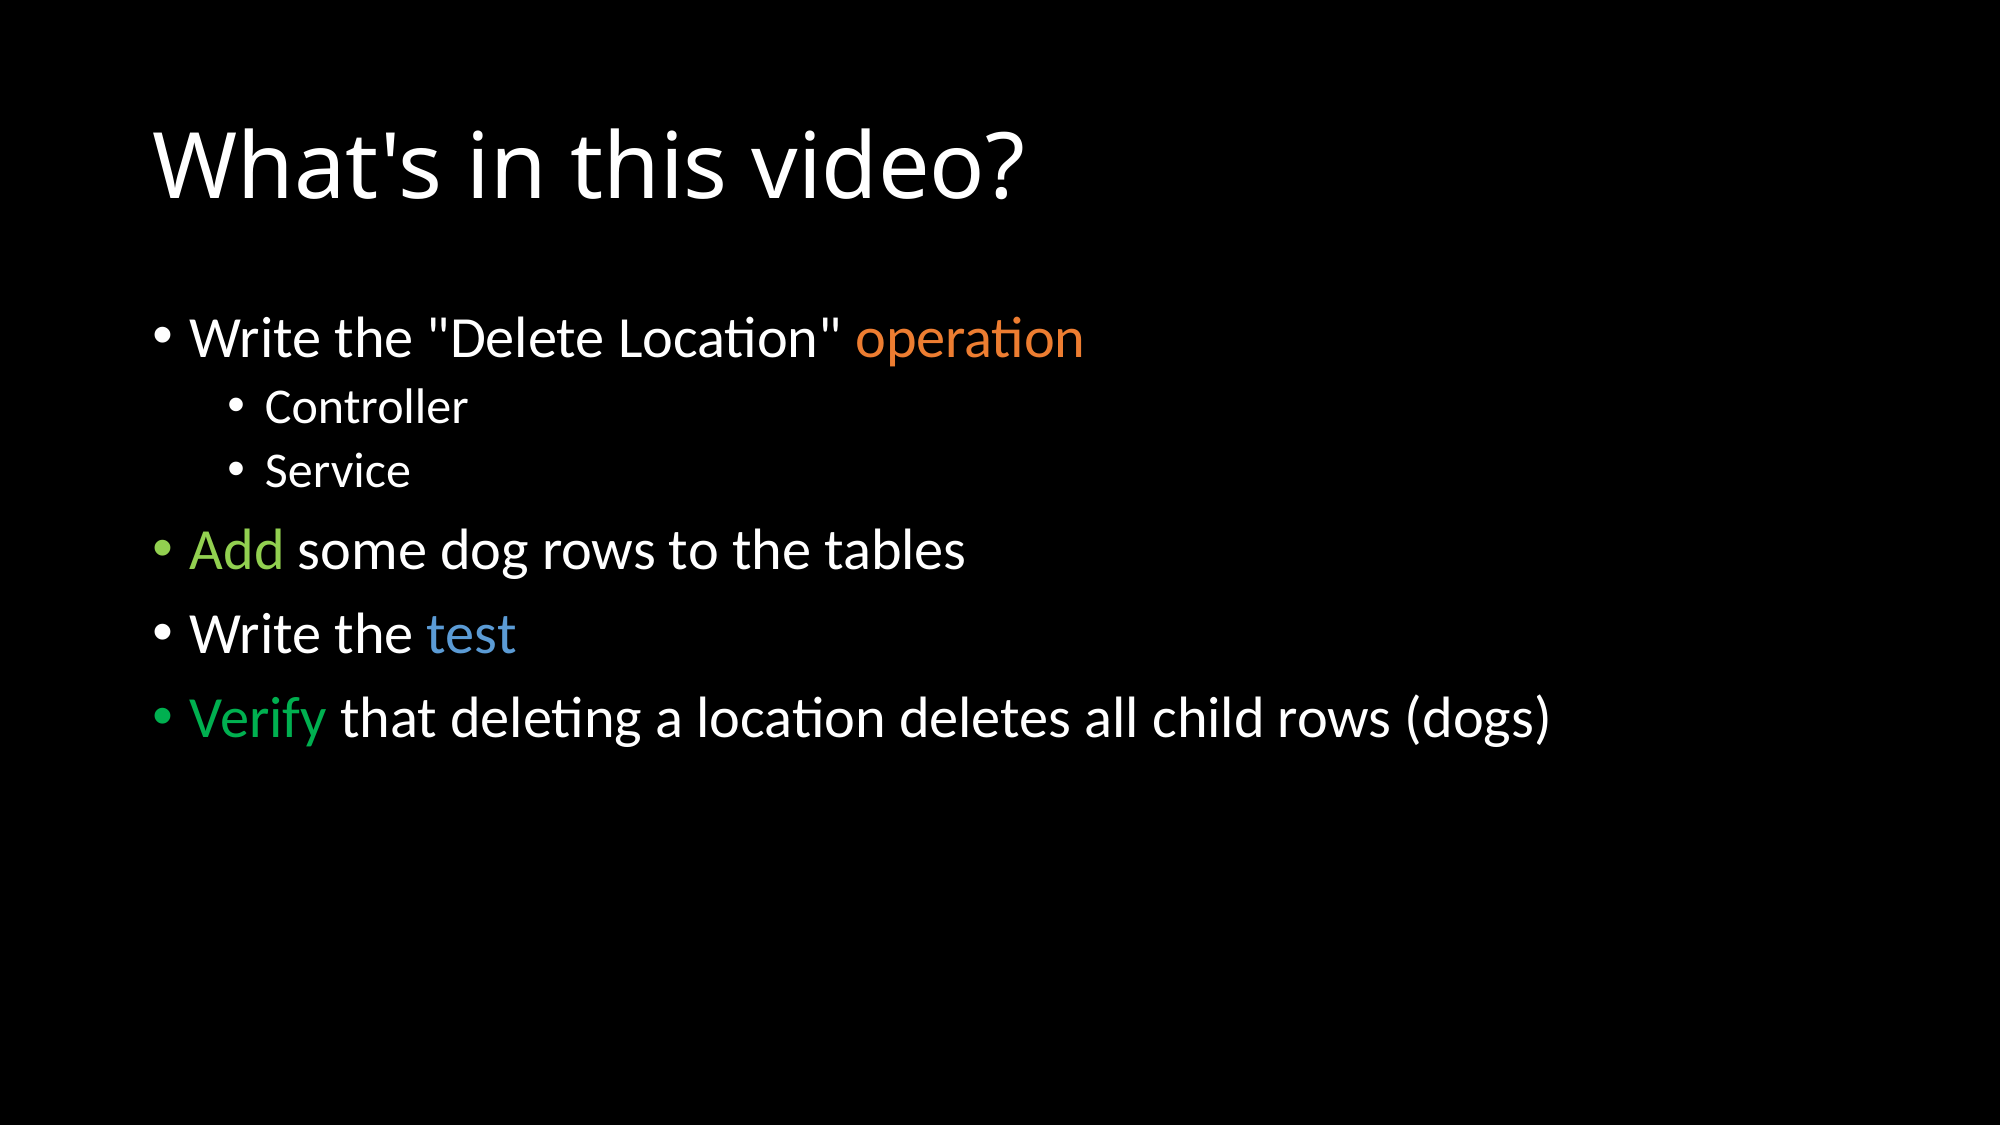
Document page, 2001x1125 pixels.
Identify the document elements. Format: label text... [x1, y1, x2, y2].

title What's in this video? [137, 59, 1863, 278]
list Write the "Delete Location" operation Controller Service Add some dog rows to the tables Write the test Verify that deleting a location deletes all child rows (dogs) [137, 299, 2000, 1014]
